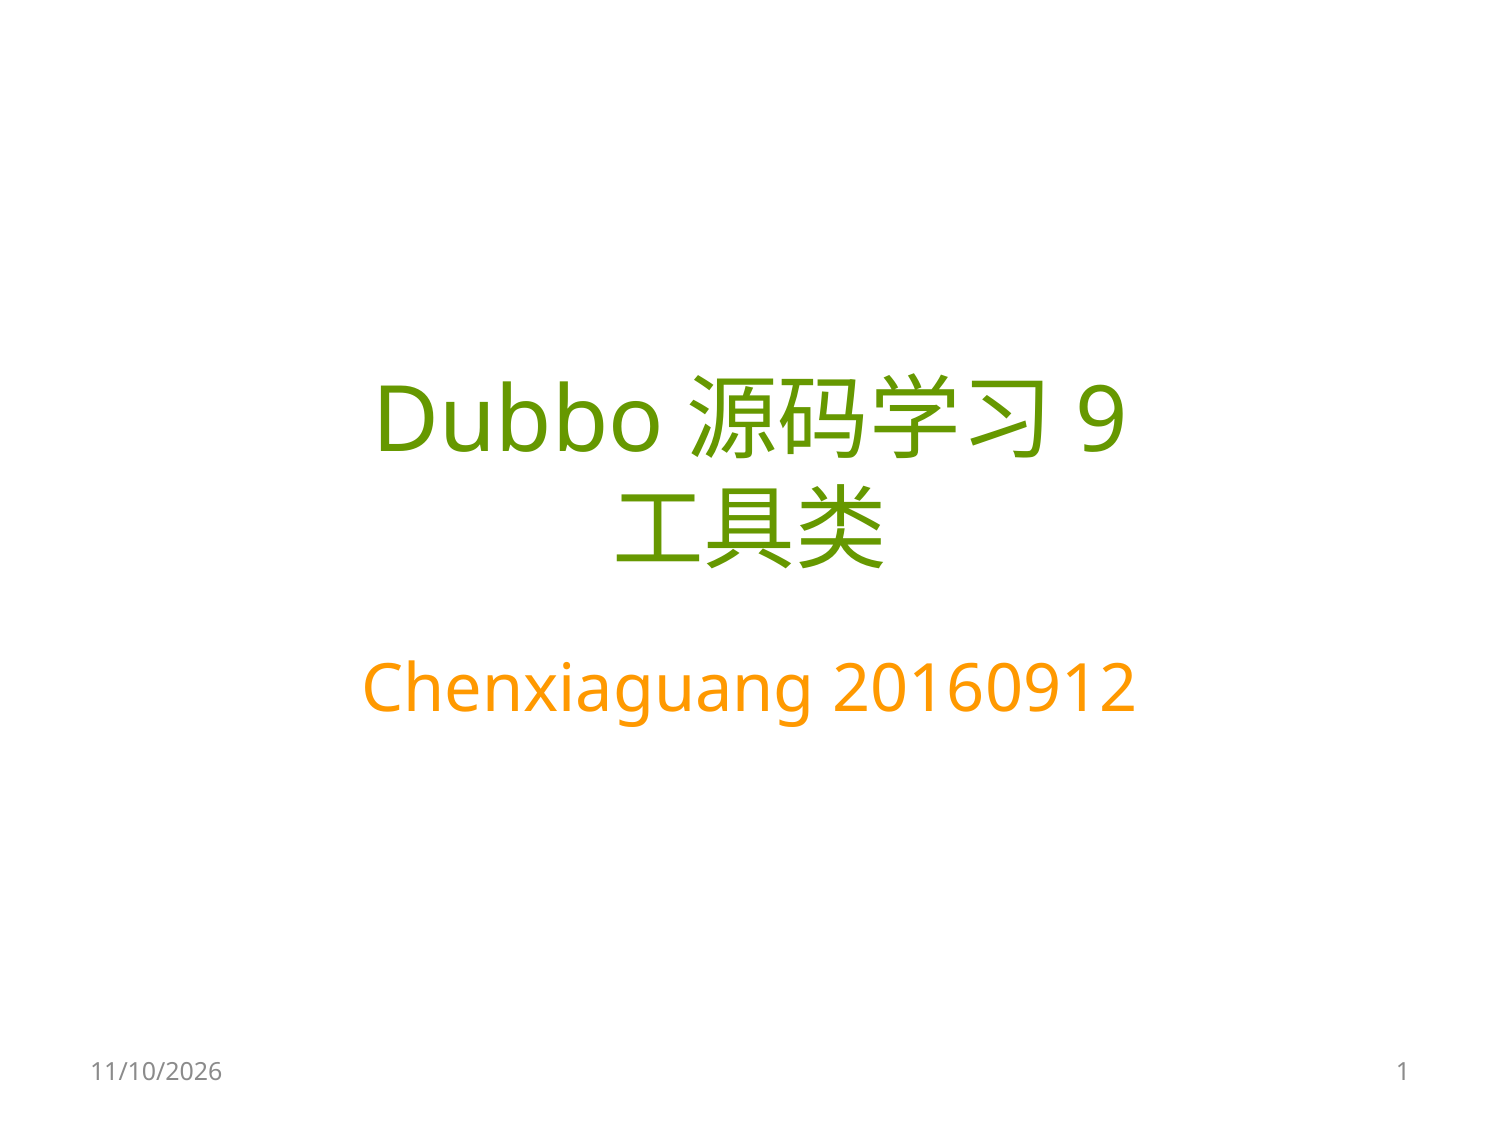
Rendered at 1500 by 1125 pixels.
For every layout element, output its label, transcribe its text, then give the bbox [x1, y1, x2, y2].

title Dubbo源码学习9 工具类 [112, 349, 1388, 591]
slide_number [75, 1042, 425, 1103]
slide_number 1 [1074, 1042, 1425, 1103]
subtitle Chenxiaguang 20160912 [225, 637, 1275, 925]
